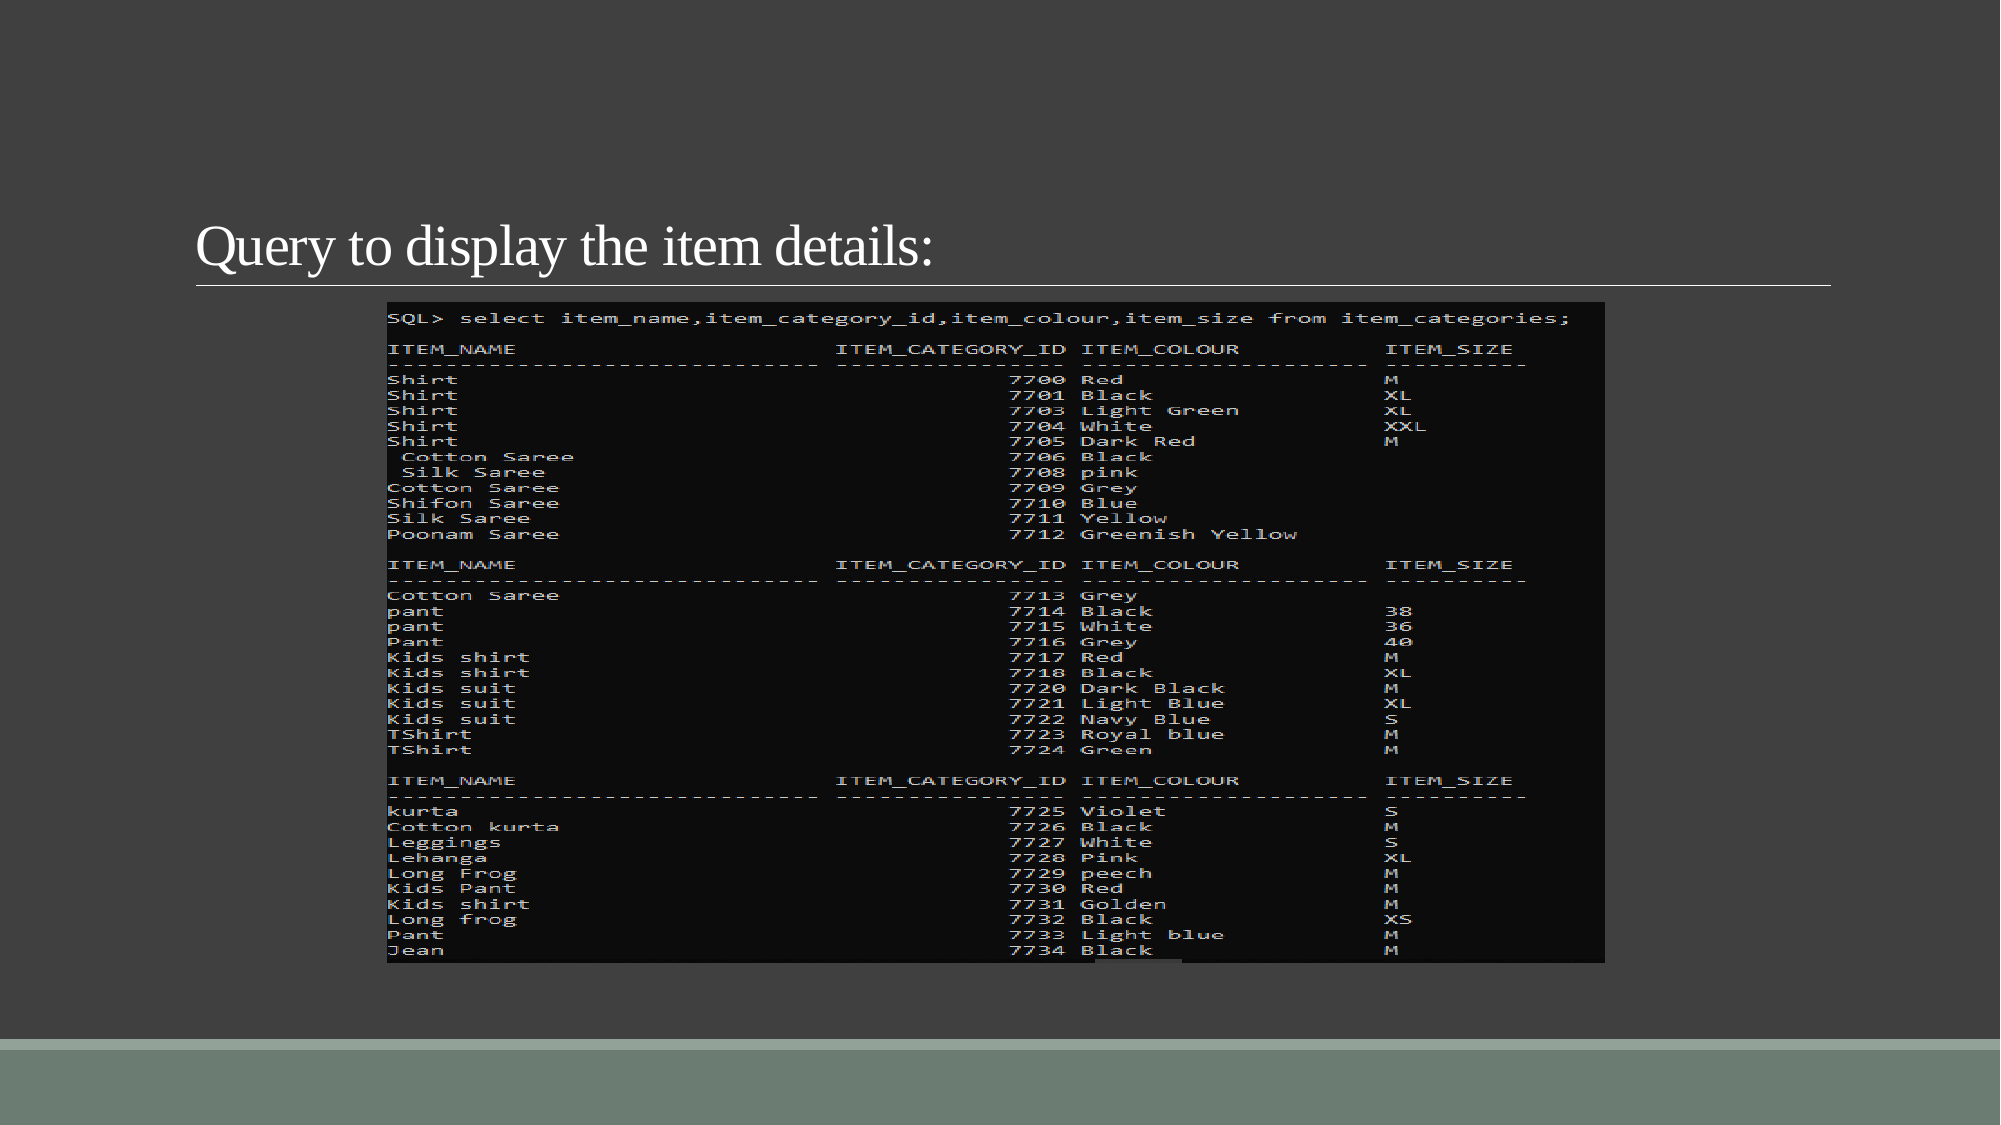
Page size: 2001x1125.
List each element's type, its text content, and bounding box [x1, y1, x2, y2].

title Query to display the item details: [180, 47, 1830, 285]
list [386, 302, 1605, 964]
